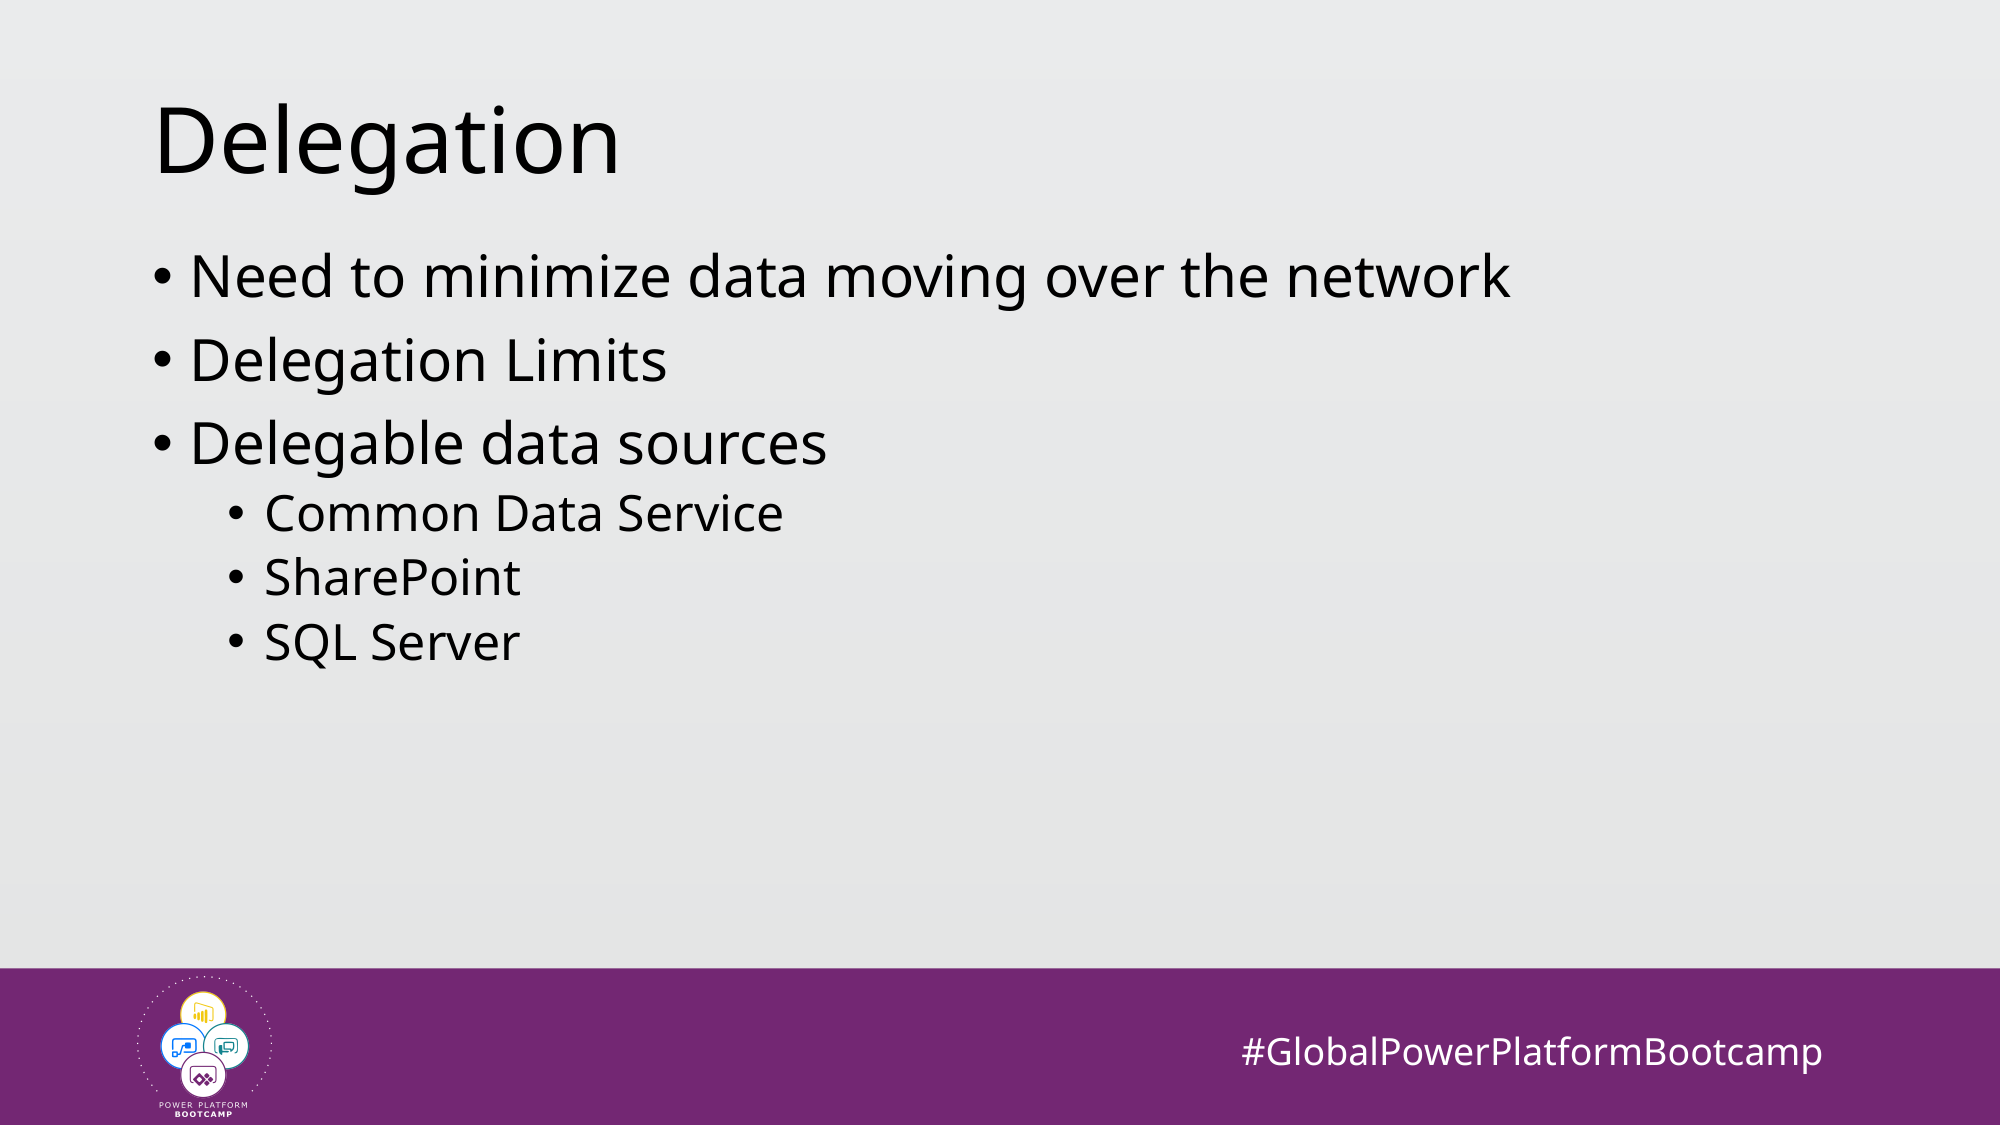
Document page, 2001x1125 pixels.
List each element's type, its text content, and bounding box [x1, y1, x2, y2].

title Delegation [137, 59, 1863, 229]
list Need to minimize data moving over the network Delegation Limits Delegable data sources Common Data Service SharePoint SQL Server [137, 239, 1863, 954]
picture [137, 976, 272, 1117]
